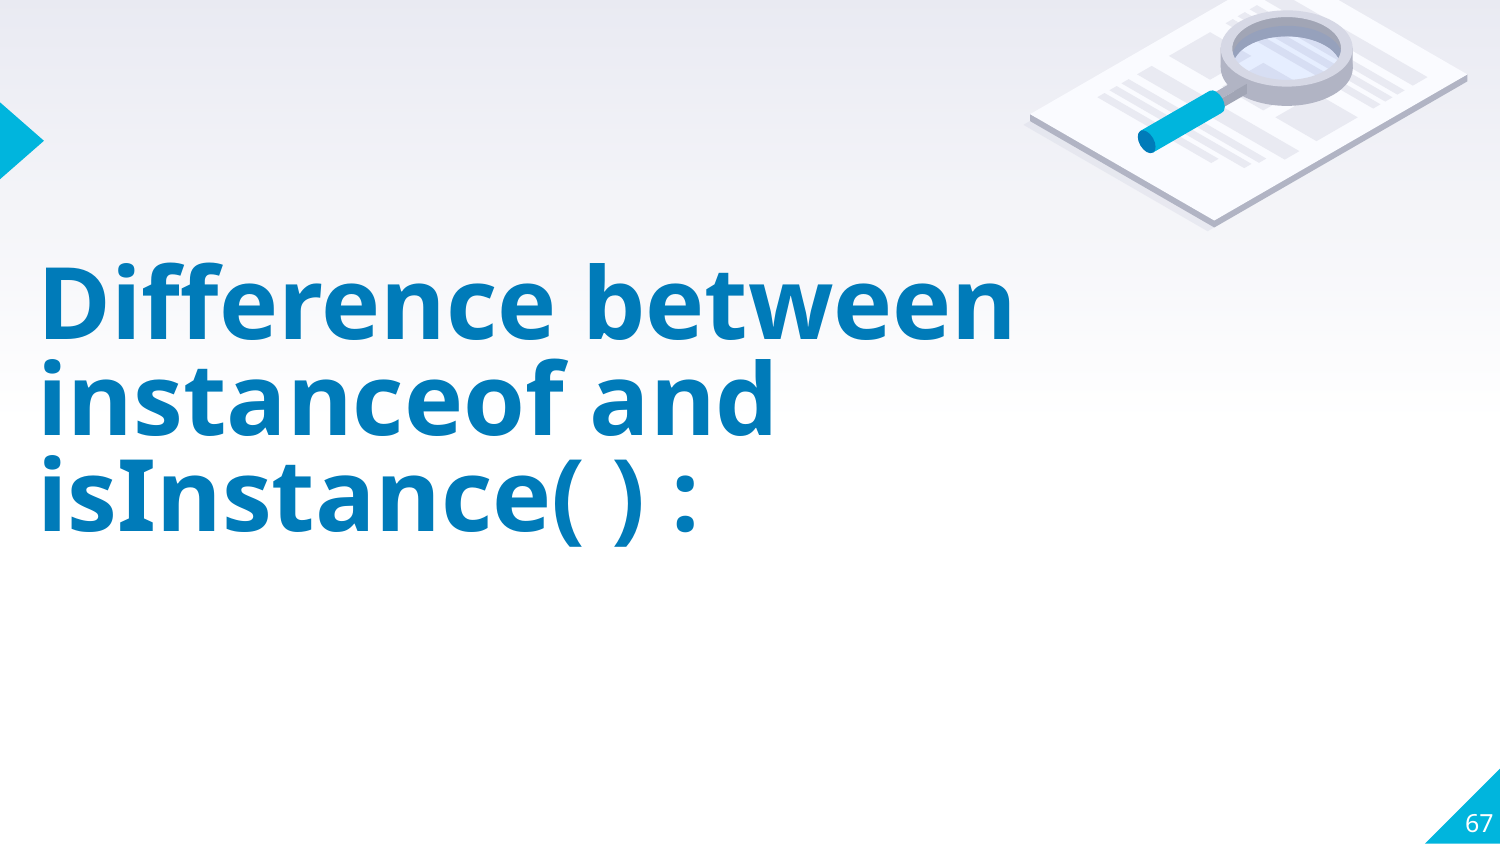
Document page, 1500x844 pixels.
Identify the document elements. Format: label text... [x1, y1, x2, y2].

title Difference between instanceof and isInstance( ) : [37, 262, 1413, 625]
slide_number 67 [1418, 760, 1494, 838]
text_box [1023, 0, 1468, 232]
